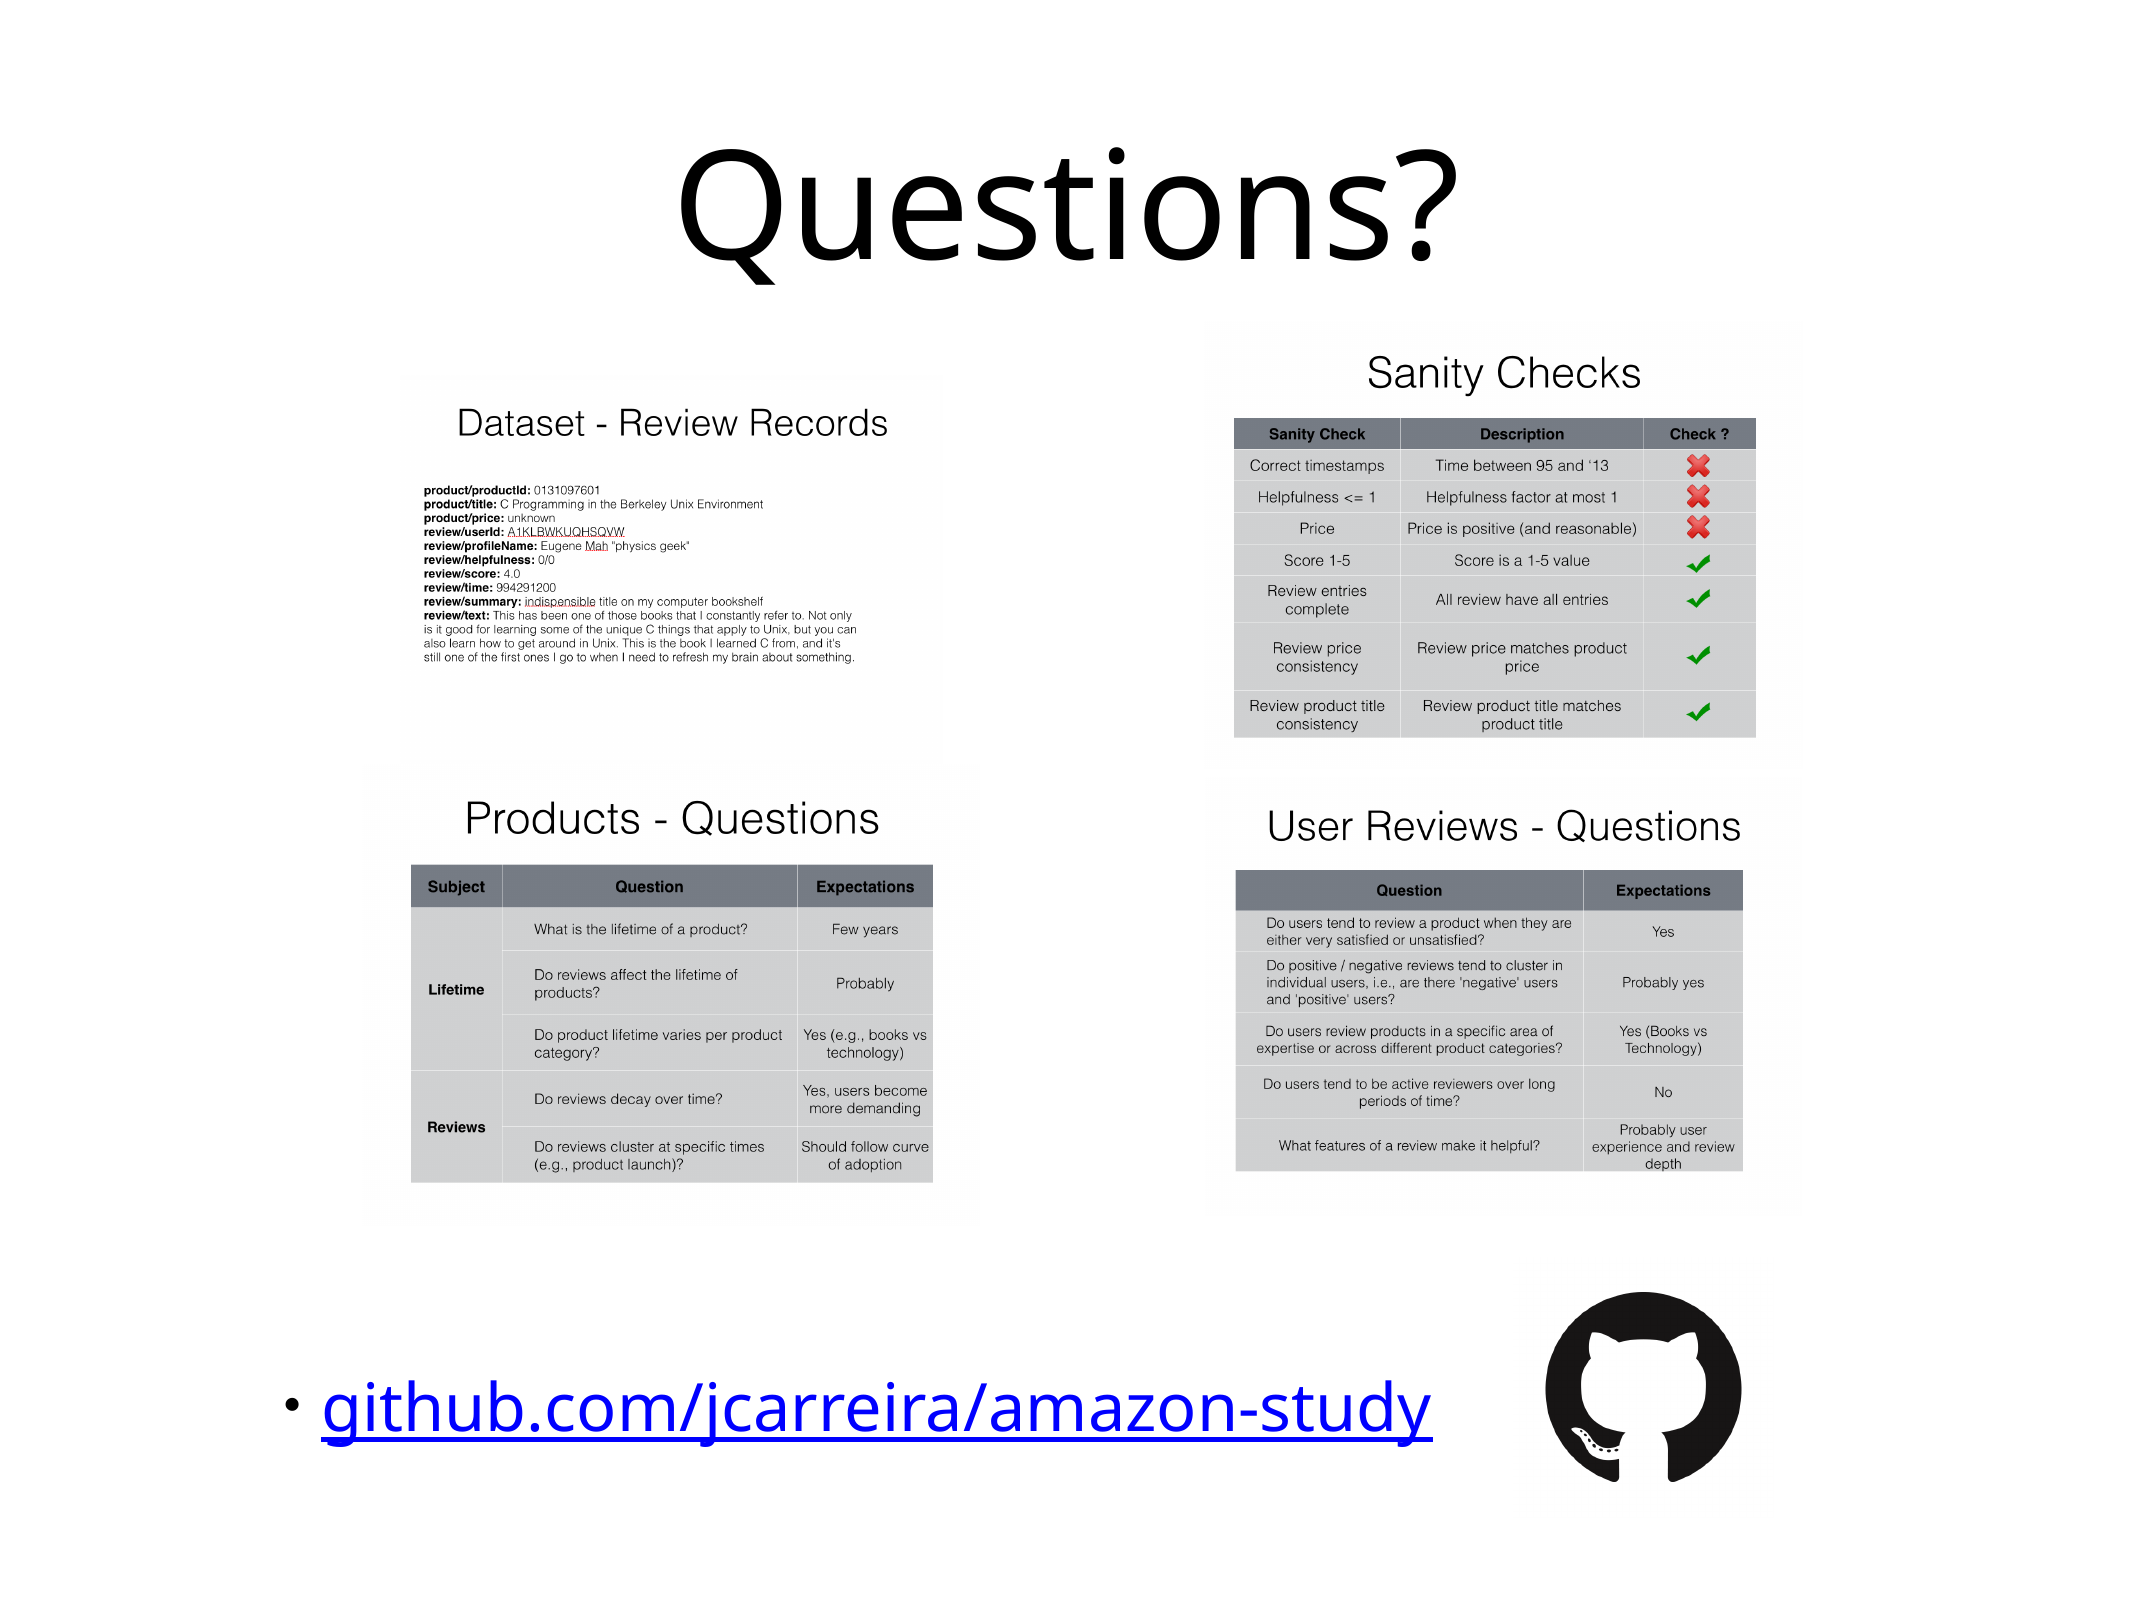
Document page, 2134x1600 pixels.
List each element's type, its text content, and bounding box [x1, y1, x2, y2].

picture [1513, 1257, 1774, 1519]
picture [1204, 321, 1803, 769]
picture [1205, 776, 1802, 1216]
title Questions? [207, 89, 1926, 291]
text_box github.com/jcarreira/amazon-study [275, 1311, 1442, 1465]
picture [361, 374, 980, 1226]
